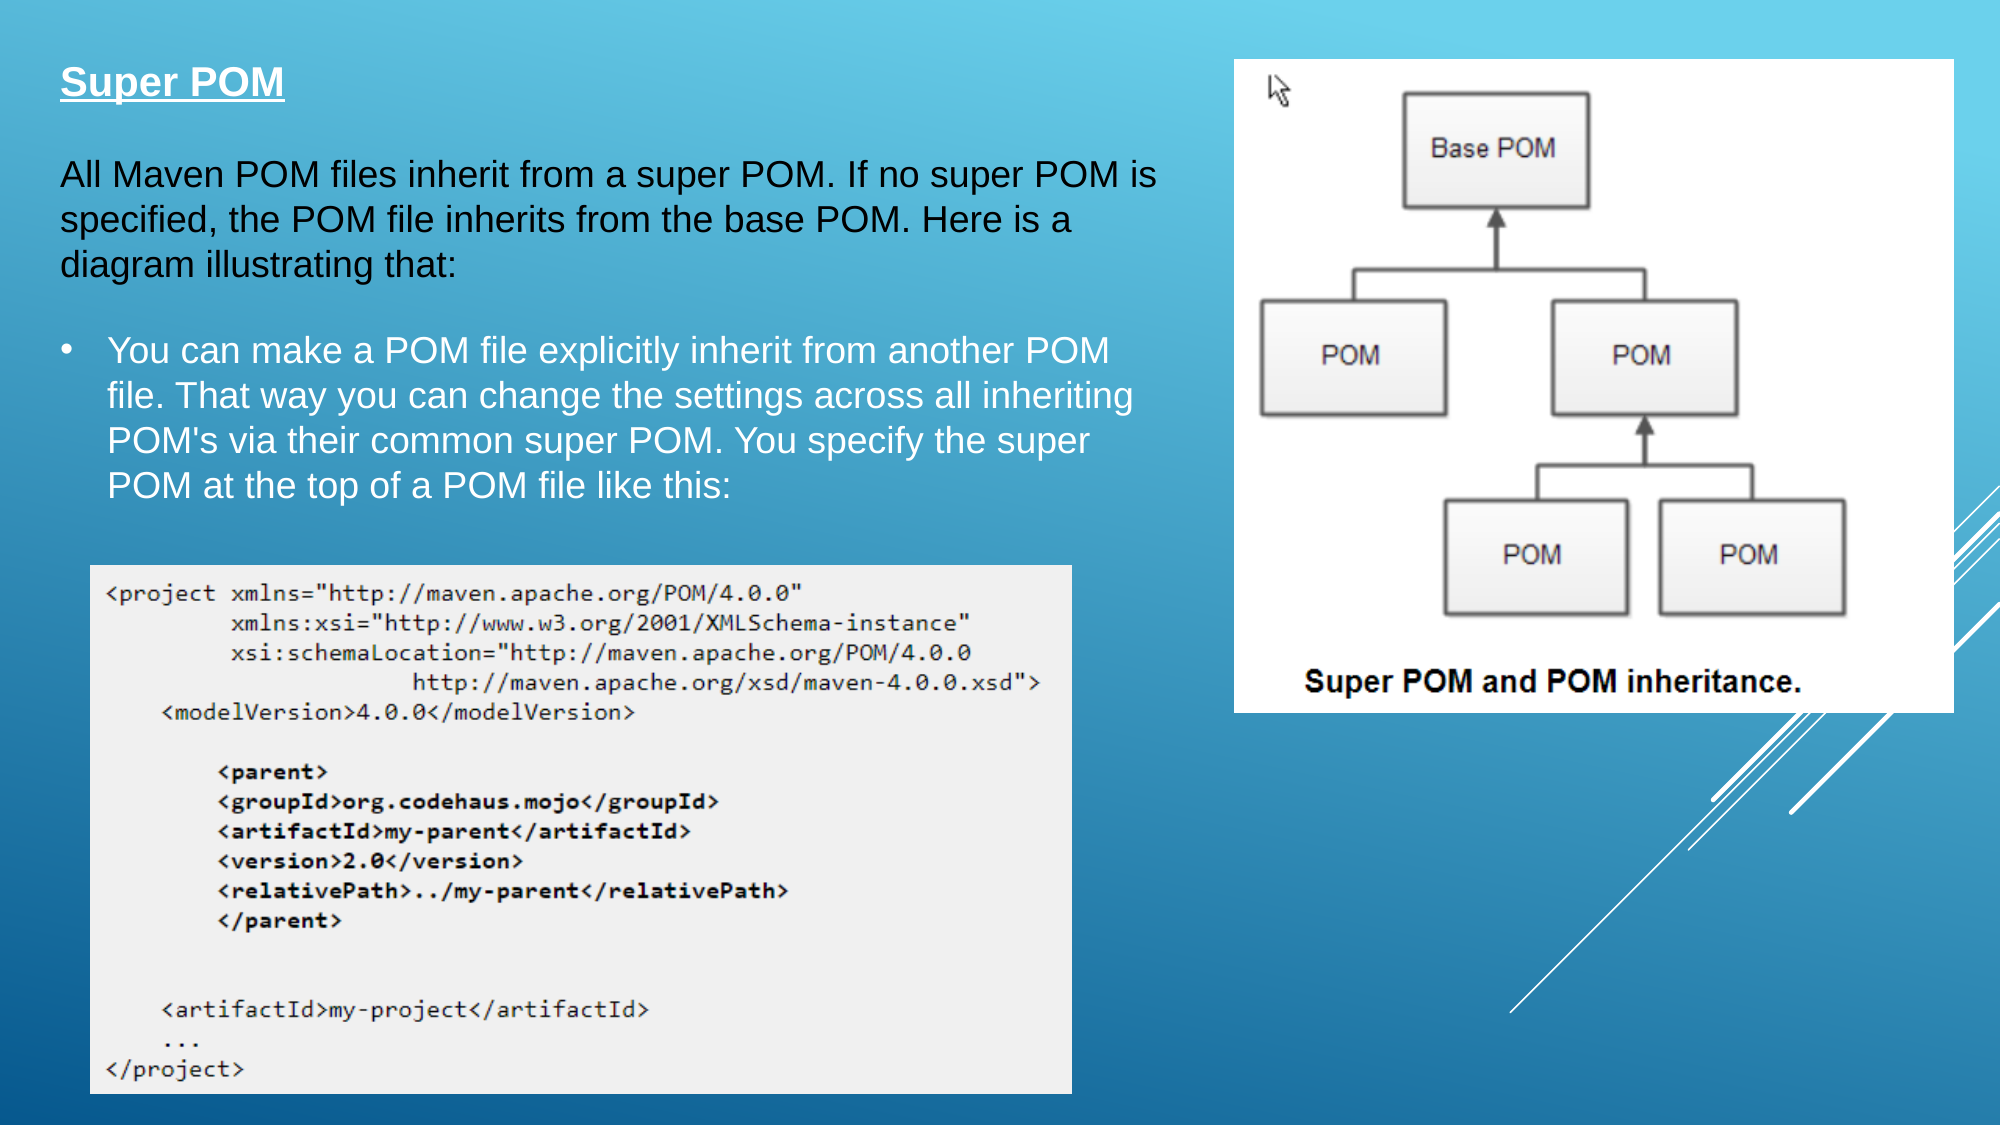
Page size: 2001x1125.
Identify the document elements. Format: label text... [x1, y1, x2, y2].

text_box Super POM All Maven POM files inherit from a super POM. If no super POM is specified, the POM file inherits from the base POM. Here is a diagram illustrating that: [45, 47, 1196, 293]
text_box You can make a POM file explicitly inherit from another POM file. That way you can change the settings across all inheriting POM's via their common super POM. You specify the super POM at the top of a POM file like this: [45, 318, 1177, 514]
picture [1234, 59, 1954, 714]
picture [89, 565, 1072, 1094]
